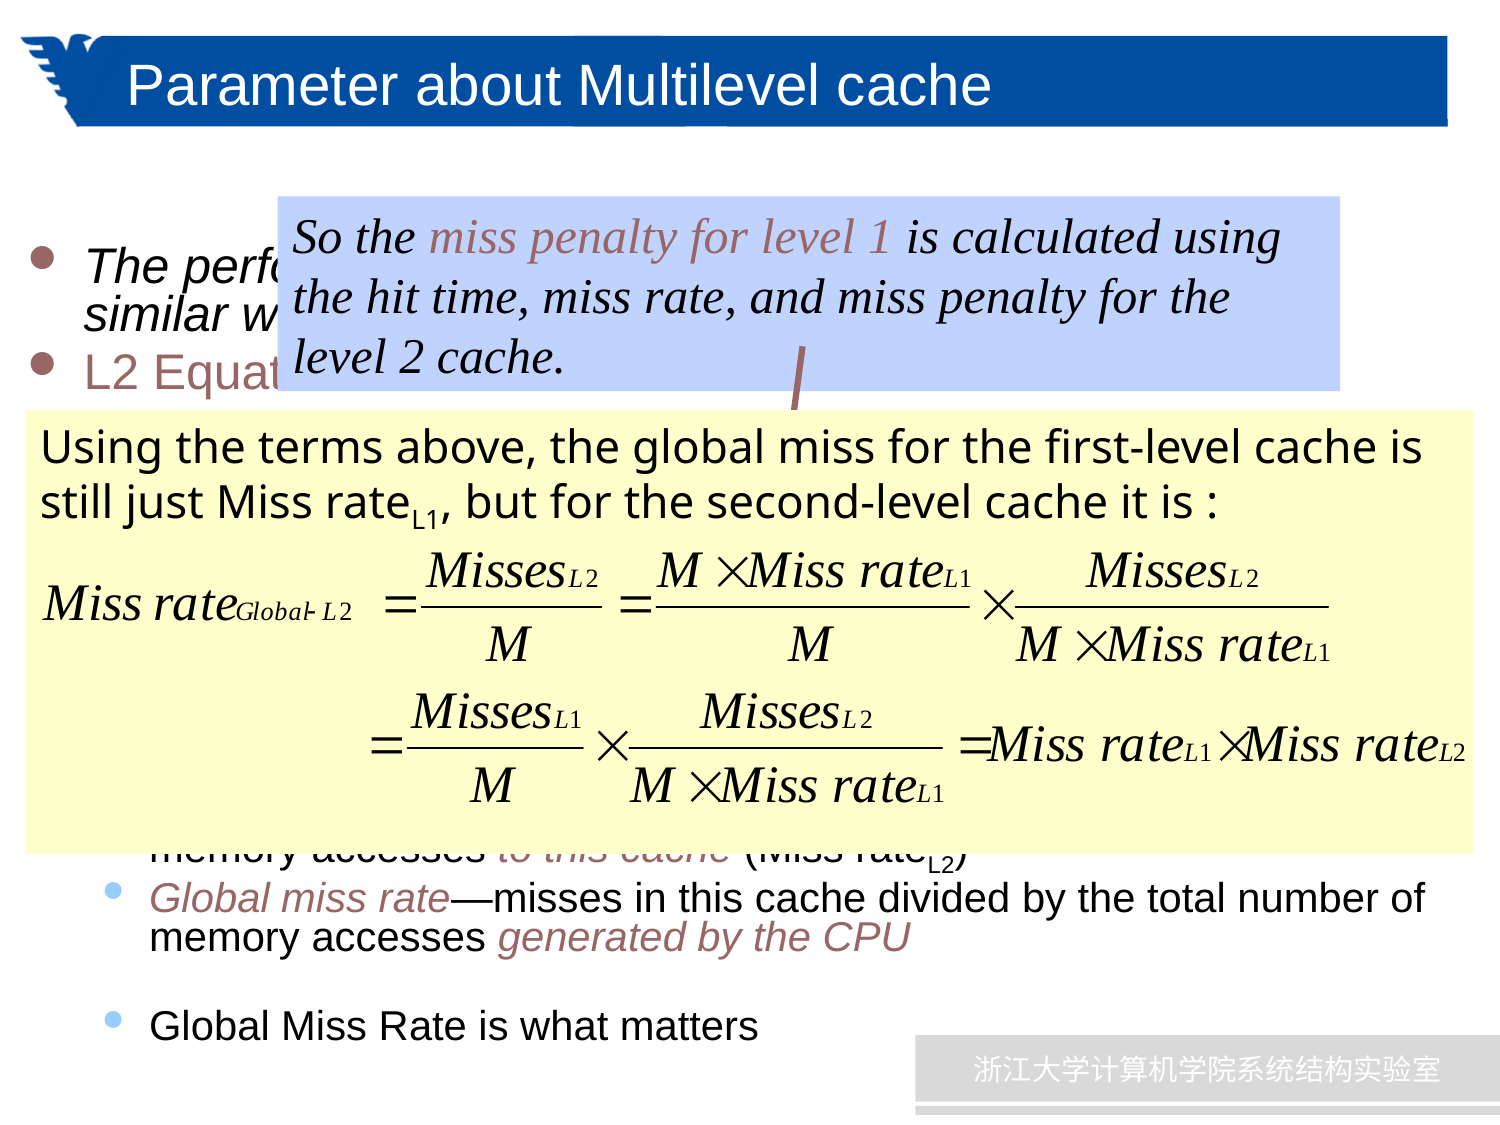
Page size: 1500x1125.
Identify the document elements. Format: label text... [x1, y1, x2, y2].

title Parameter about Multilevel cache [112, 21, 1288, 144]
picture [5, 19, 148, 127]
list The performance of a two-level cache is calculated in a similar way to the performance for a single level cache. L2 Equations AMAT = Hit TimeL1 + Miss RateL1 x Miss PenaltyL1 Miss PenaltyL1 = Hit TimeL2 + Miss RateL2 x Miss PenaltyL2 AMAT = Hit TimeL1 + Miss RateL1 x (Hit TimeL2 + Miss RateL2 x Miss PenaltyL2) Definitions: Local miss rate— misses in this cache divided by the total number of memory accesses to this cache (Miss rateL2) Global miss rate—misses in this cache divided by the total number of memory accesses generated by the CPU Global Miss Rate is what matters [12, 237, 1475, 1075]
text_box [24, 409, 1474, 866]
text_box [277, 196, 1341, 408]
